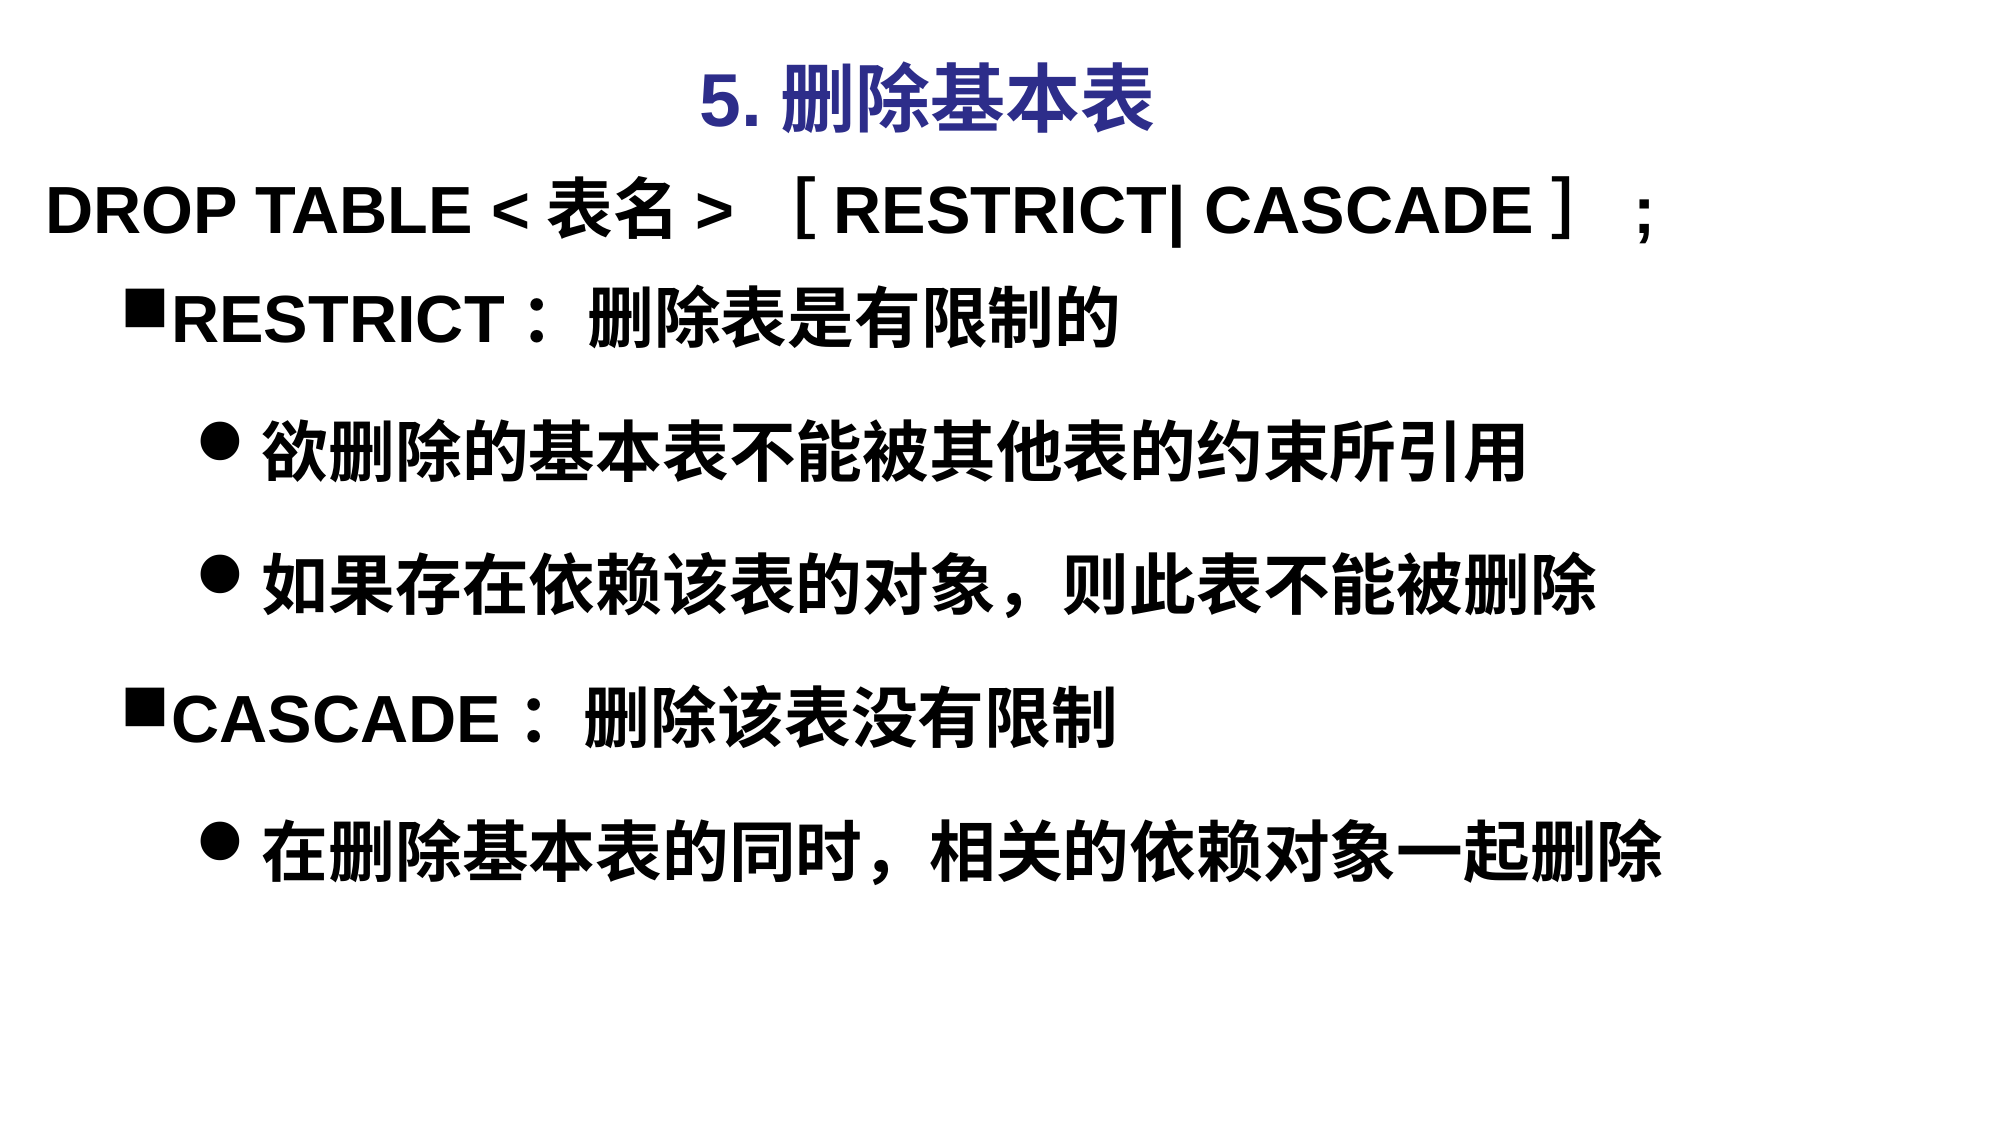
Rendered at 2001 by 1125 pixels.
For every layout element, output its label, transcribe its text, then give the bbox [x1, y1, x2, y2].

text_box 5.删除基本表 [324, 0, 1675, 181]
list DROP TABLE <表名>［RESTRICT| CASCADE］; RESTRICT：删除表是有限制的 欲删除的基本表不能被其他表的约束所引用 如果存在依赖该表的对象，则此表不能被删除 CASCADE：删除该表没有限制 在删除基本表的同时，相关的依赖对象一起删除 [30, 143, 1939, 1053]
